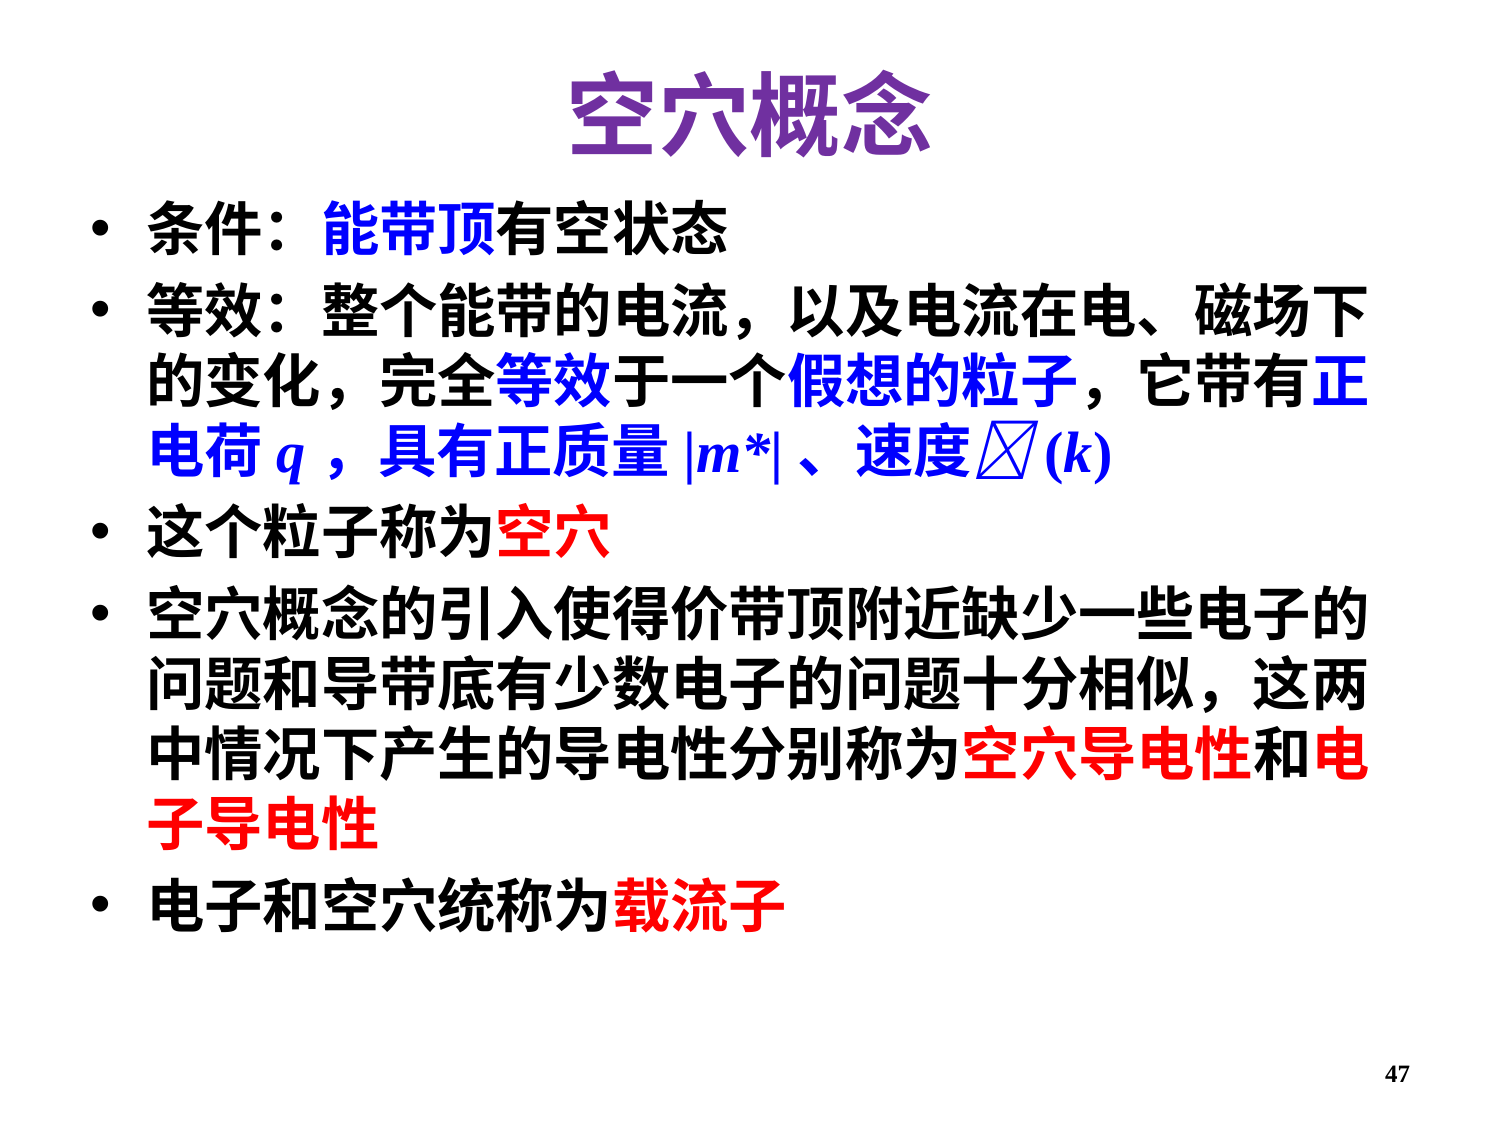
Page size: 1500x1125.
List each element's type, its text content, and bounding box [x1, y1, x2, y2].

list 条件：能带顶有空状态 等效：整个能带的电流，以及电流在电、磁场下的变化，完全等效于一个假想的粒子，它带有正电荷q，具有正质量|m*|、速度(k) 这个粒子称为空穴 空穴概念的引入使得价带顶附近缺少一些电子的问题和导带底有少数电子的问题十分相似，这两中情况下产生的导电性分别称为空穴导电性和电子导电性 电子和空穴统称为载流子 [75, 184, 1425, 1012]
title 空穴概念 [75, 19, 1425, 184]
slide_number 47 [1074, 1042, 1425, 1103]
